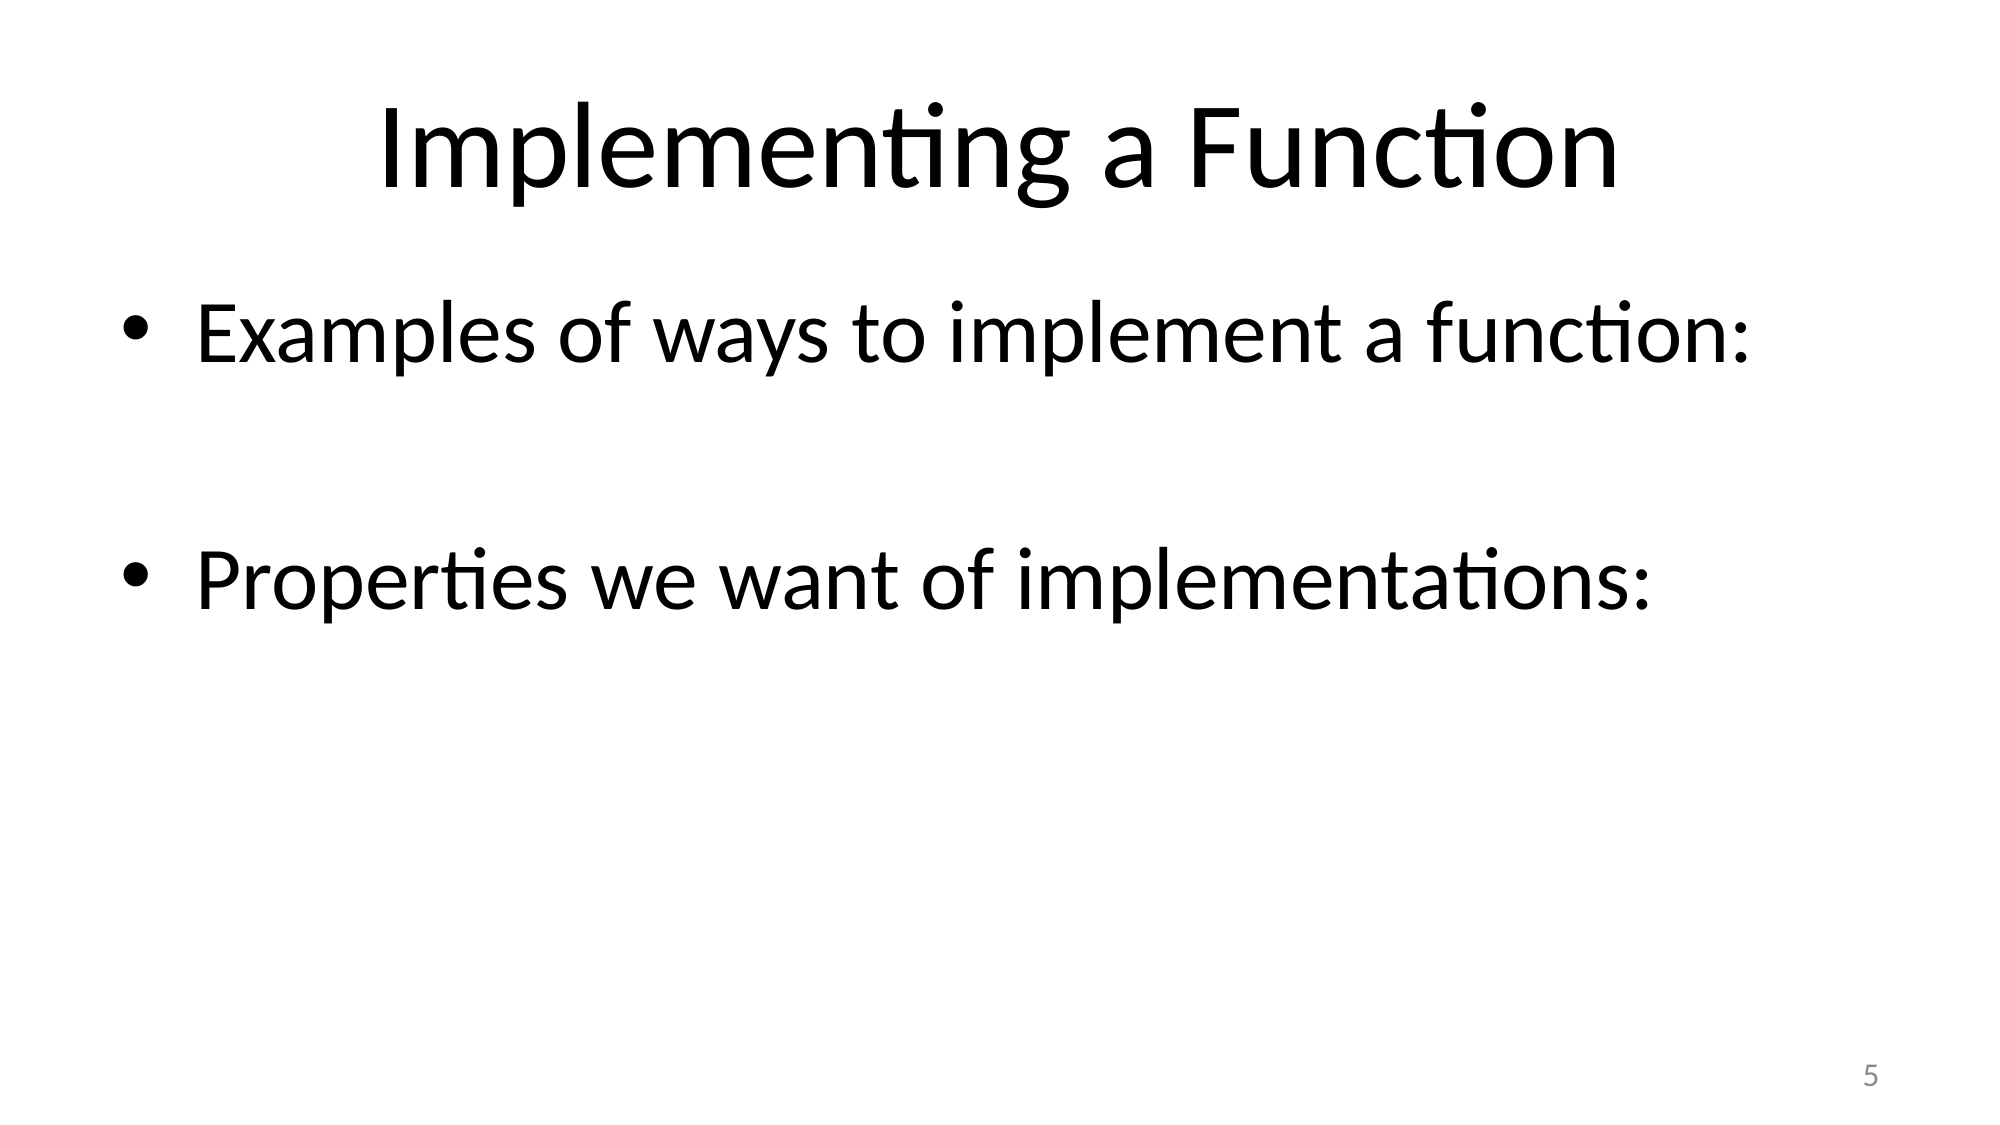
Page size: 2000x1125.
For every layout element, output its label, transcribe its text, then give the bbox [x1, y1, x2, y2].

list Examples of ways to implement a function: Properties we want of implementations: [99, 262, 1900, 1005]
title Implementing a Function [99, 45, 1900, 233]
slide_number 5 [1432, 1042, 1900, 1103]
